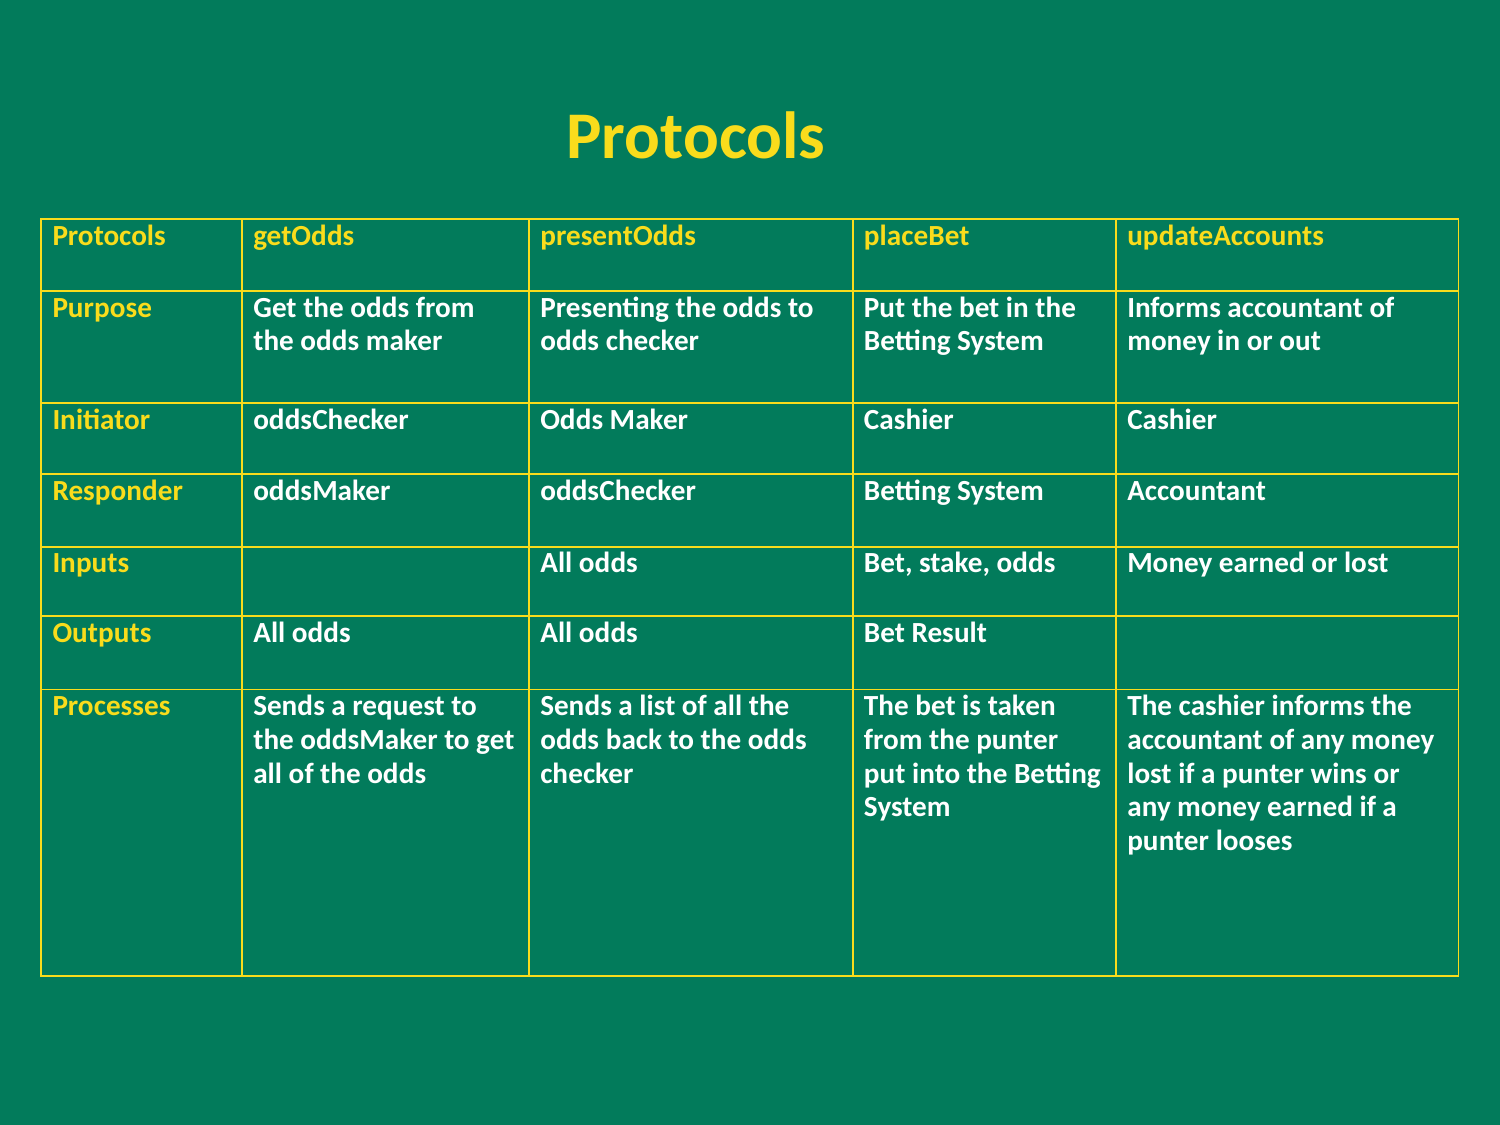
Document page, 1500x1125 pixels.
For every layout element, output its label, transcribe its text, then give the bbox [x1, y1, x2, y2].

table_cell Sends a list of all the odds back to the odds checker [530, 690, 852, 975]
table_cell The cashier informs the accountant of any money lost if a punter wins or any money earned if a punter looses [1117, 690, 1458, 975]
table_cell Bet Result [854, 617, 1115, 689]
table_header updateAccounts [1117, 220, 1458, 290]
table_cell All odds [530, 548, 852, 615]
table_cell Inputs [42, 548, 241, 615]
table_cell Initiator [42, 404, 241, 473]
table_cell Sends a request to the oddsMaker to get all of the odds [243, 690, 528, 975]
table_cell Informs accountant of money in or out [1117, 292, 1458, 402]
table_cell oddsChecker [530, 475, 852, 546]
table_cell Outputs [42, 617, 241, 689]
table_cell oddsChecker [243, 404, 528, 473]
table_cell Put the bet in the Betting System [854, 292, 1115, 402]
table_cell oddsMaker [243, 475, 528, 546]
table_cell Odds Maker [530, 404, 852, 473]
table_cell The bet is taken from the punter put into the Betting System [854, 690, 1115, 975]
table_cell All odds [243, 617, 528, 689]
table_cell Betting System [854, 475, 1115, 546]
table_cell [243, 548, 528, 615]
table_cell Presenting the odds to odds checker [530, 292, 852, 402]
table_cell Accountant [1117, 475, 1458, 546]
table_cell Purpose [42, 292, 241, 402]
table_cell All odds [530, 617, 852, 689]
table_cell [1117, 617, 1458, 689]
table_cell Responder [42, 475, 241, 546]
table_cell Processes [42, 690, 241, 975]
table_cell Cashier [1117, 404, 1458, 473]
table_header presentOdds [530, 220, 852, 290]
table_header getOdds [243, 220, 528, 290]
table_cell Bet, stake, odds [854, 548, 1115, 615]
table_header Protocols [42, 220, 241, 290]
table_cell Money earned or lost [1117, 548, 1458, 615]
table_header placeBet [854, 220, 1115, 290]
table_cell Get the odds from the odds maker [243, 292, 528, 402]
text_box Protocols [551, 84, 1058, 180]
table_cell Cashier [854, 404, 1115, 473]
